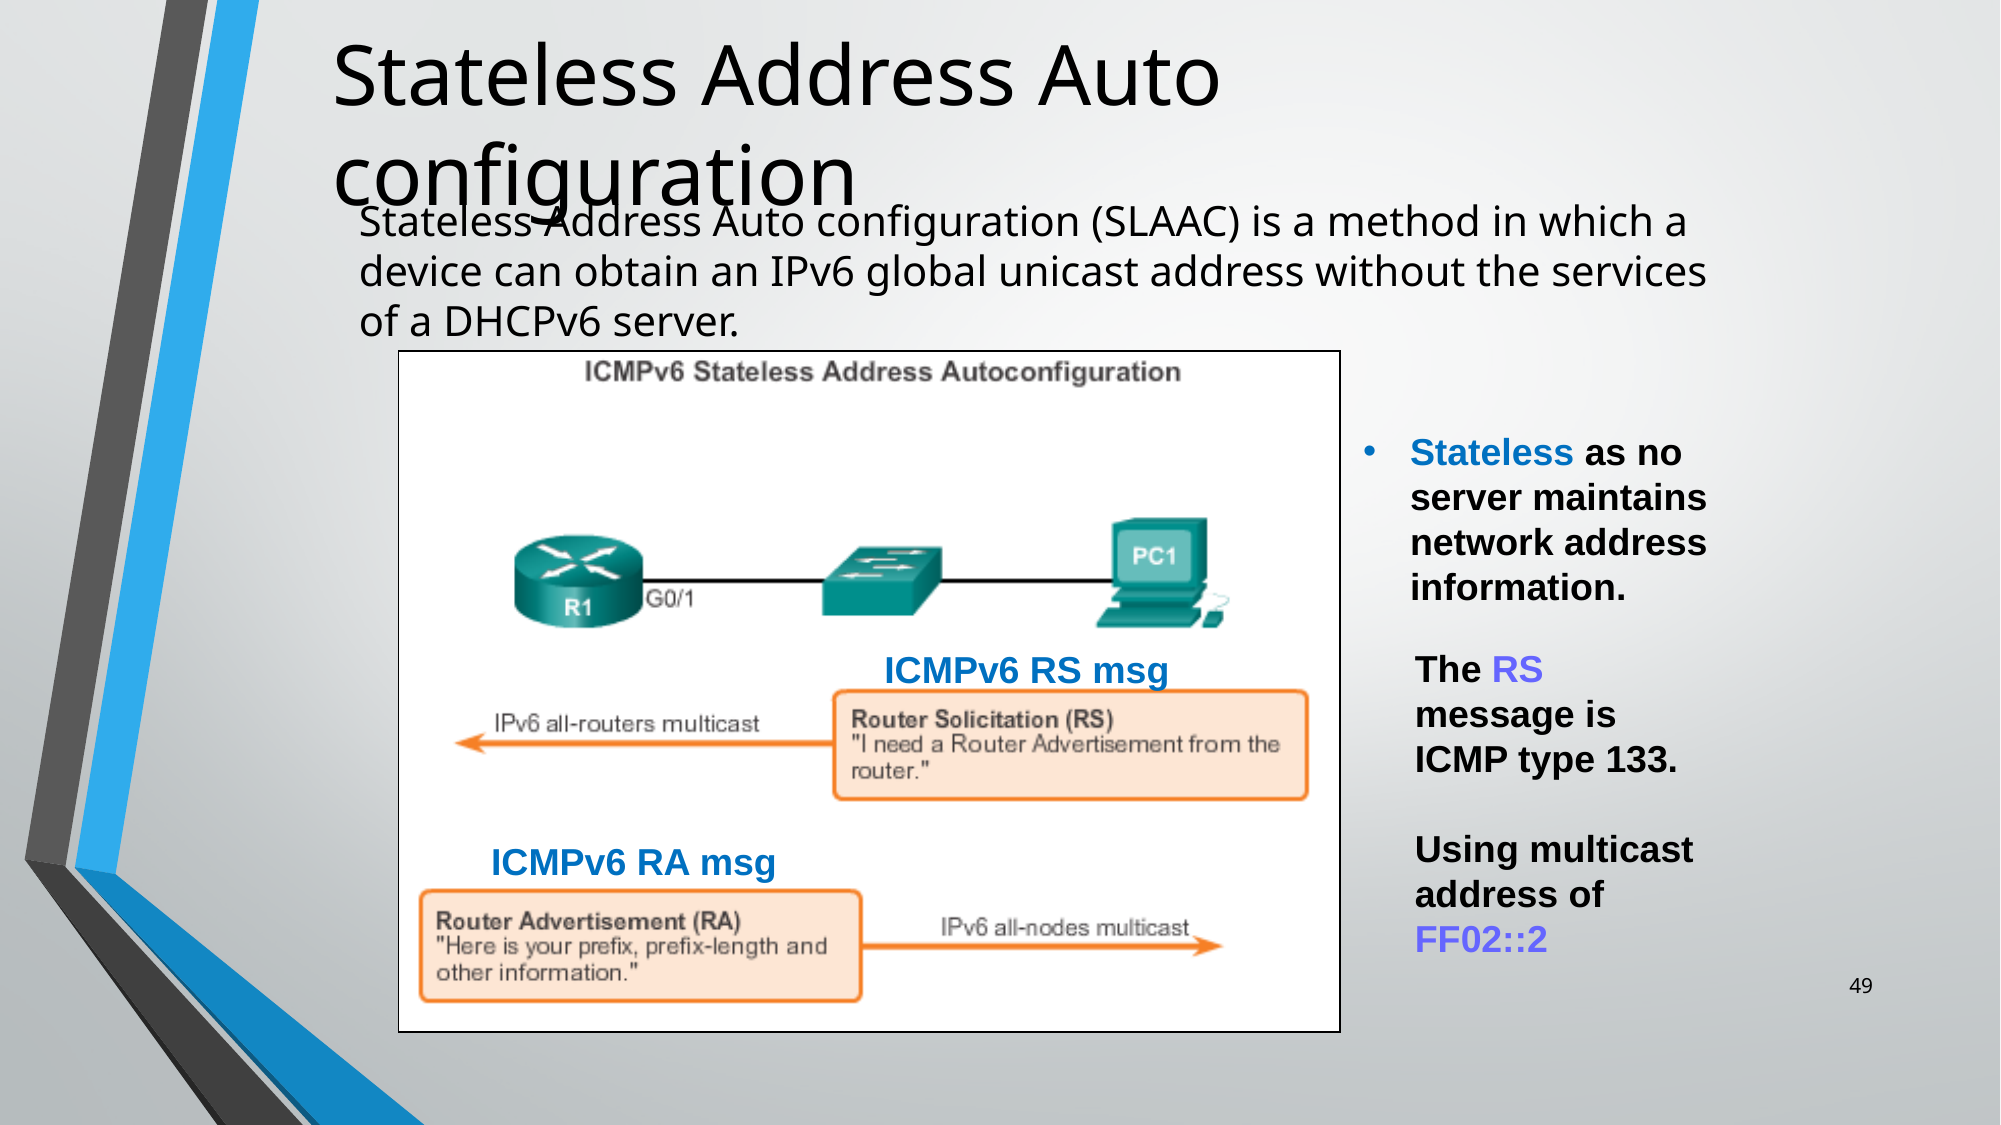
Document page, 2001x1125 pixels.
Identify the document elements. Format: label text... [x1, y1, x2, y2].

picture [399, 351, 1340, 1032]
text_box Stateless as no server maintains network address information. [1348, 420, 1730, 616]
text_box 49 [1834, 965, 1925, 1026]
list Stateless Address Auto configuration (SLAAC) is a method in which a device can obtain an IPv6 global unicast address without the services of a DHCPv6 server. [343, 187, 1756, 1059]
title Stateless Address Auto configuration [317, 56, 1725, 188]
text_box The RS message is ICMP type 133. Using multicast address of FF02::2 [1399, 637, 1713, 968]
